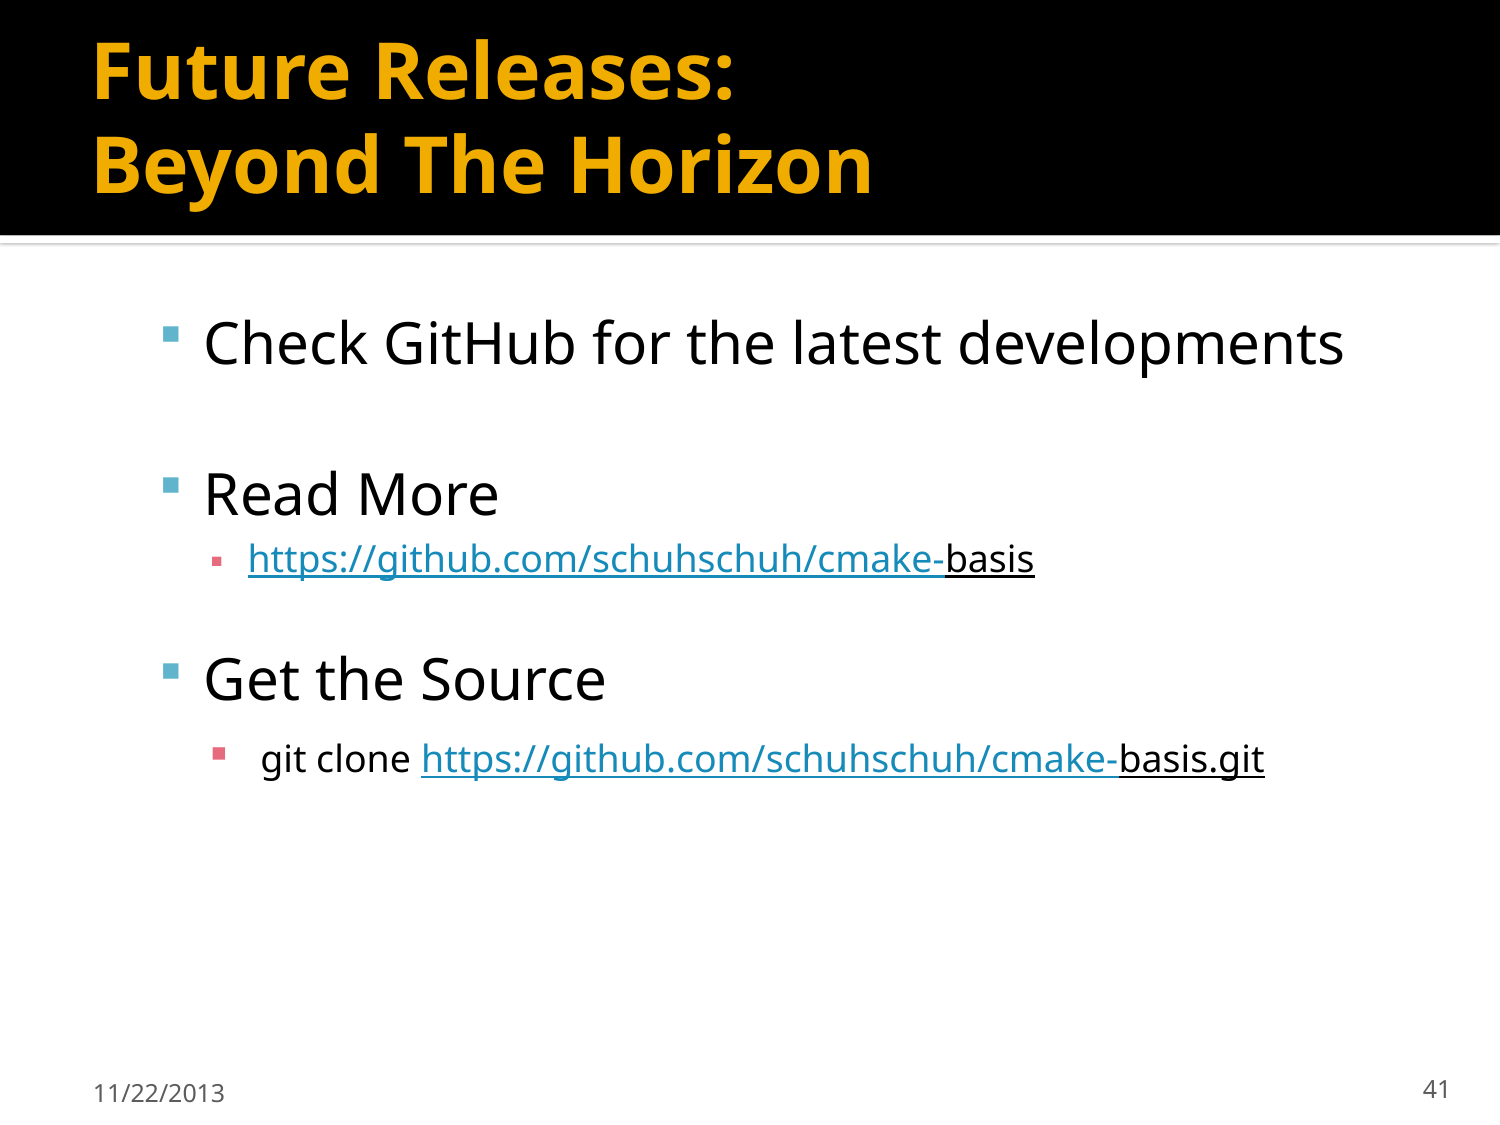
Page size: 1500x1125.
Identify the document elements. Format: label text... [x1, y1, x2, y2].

title Future Releases: Beyond The Horizon [75, 12, 1425, 218]
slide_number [75, 1062, 238, 1108]
slide_number 41 [1345, 1062, 1467, 1108]
list Check GitHub for the latest developments Read More https://github.com/schuhschuh/cmake-basis Get the Source git clone https://github.com/schuhschuh/cmake-basis.git [75, 291, 1425, 1050]
